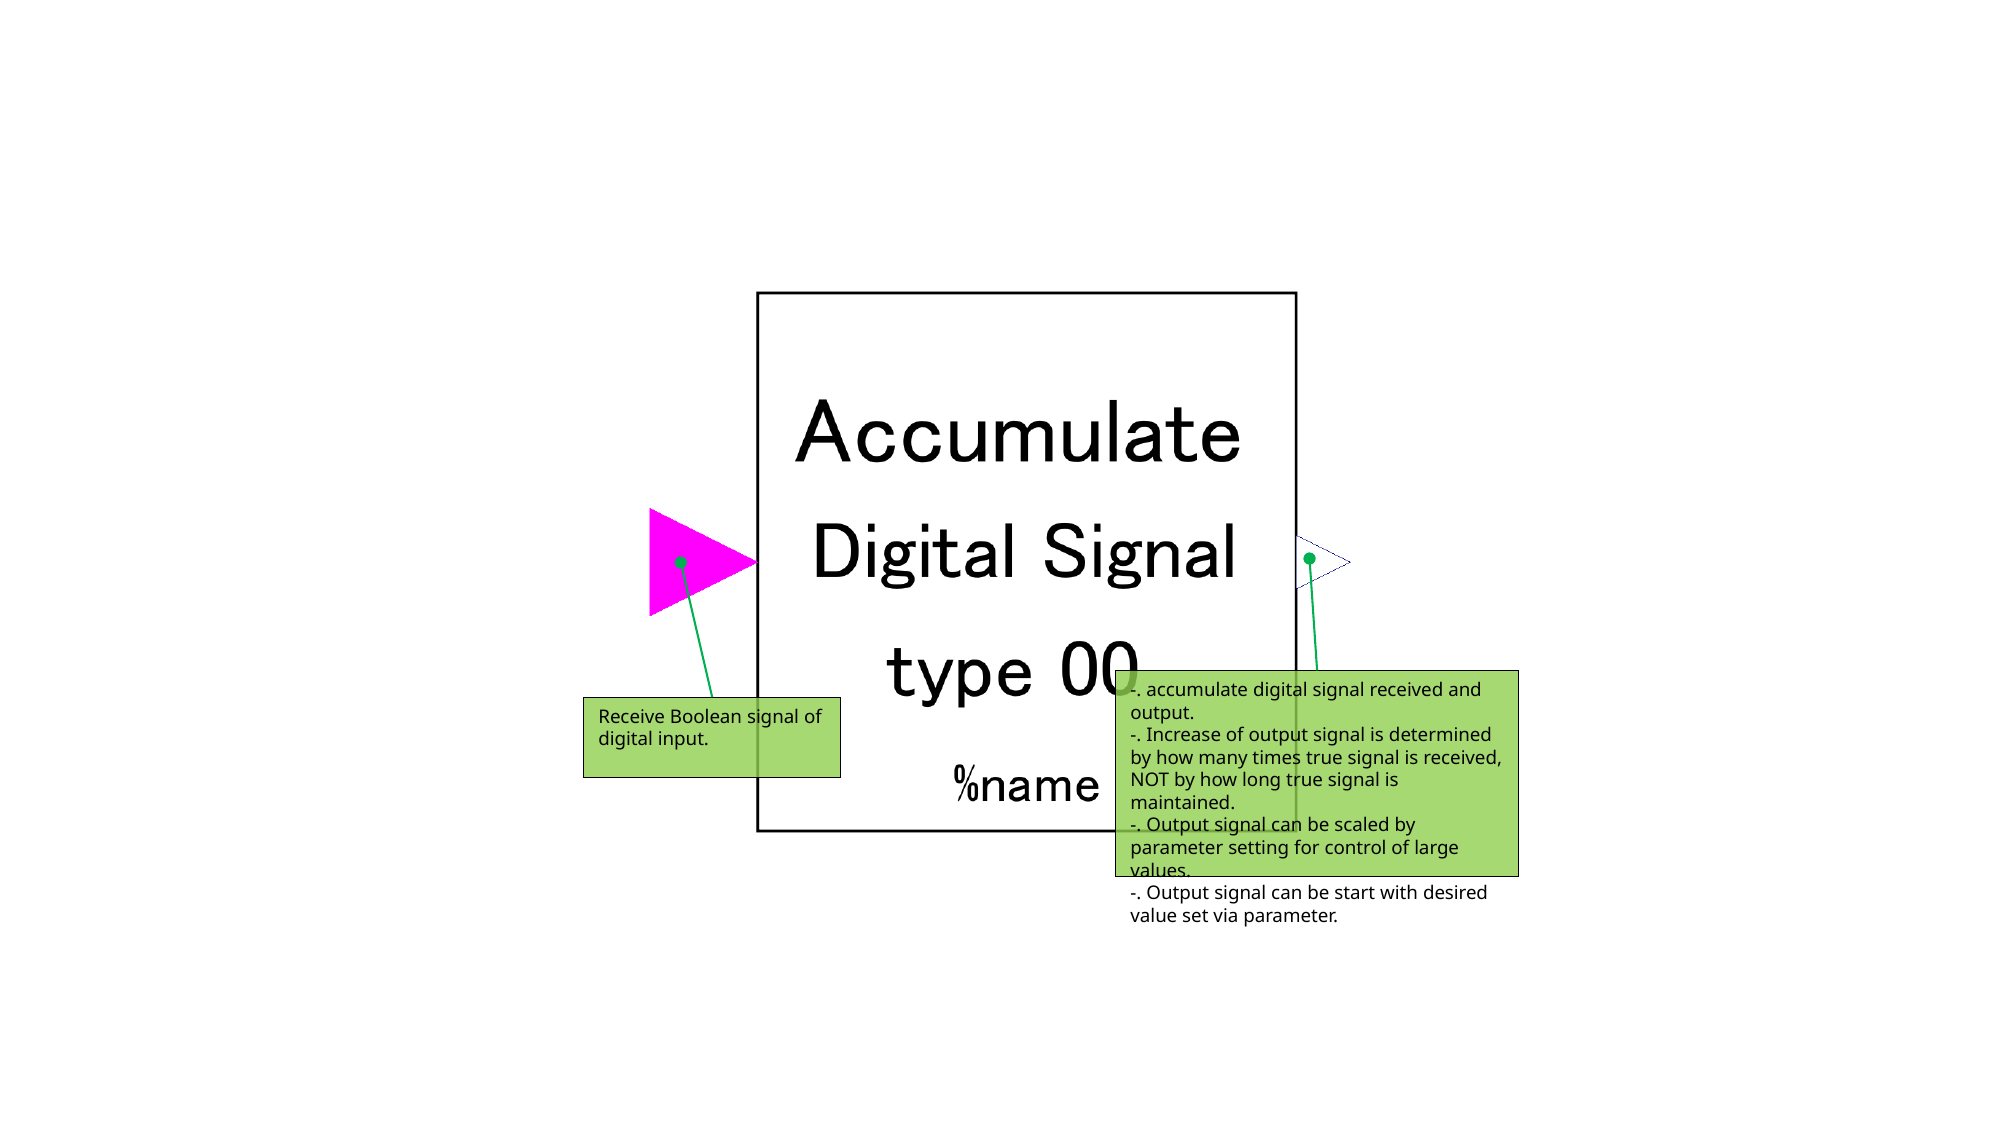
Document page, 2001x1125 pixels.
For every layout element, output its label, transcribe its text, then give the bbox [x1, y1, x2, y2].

text_box Receive Boolean signal of digital input. [583, 697, 636, 778]
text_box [1309, 558, 1318, 671]
picture [636, 279, 1364, 845]
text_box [680, 562, 713, 698]
text_box -. accumulate digital signal received and output. -. Increase of output signal is determined by how many times true signal is received, NOT by how long true signal is maintained. -. Output signal can be scaled by parameter setting for control of large values. -. Output signal can be start with desired value set via parameter. [1115, 670, 1519, 877]
